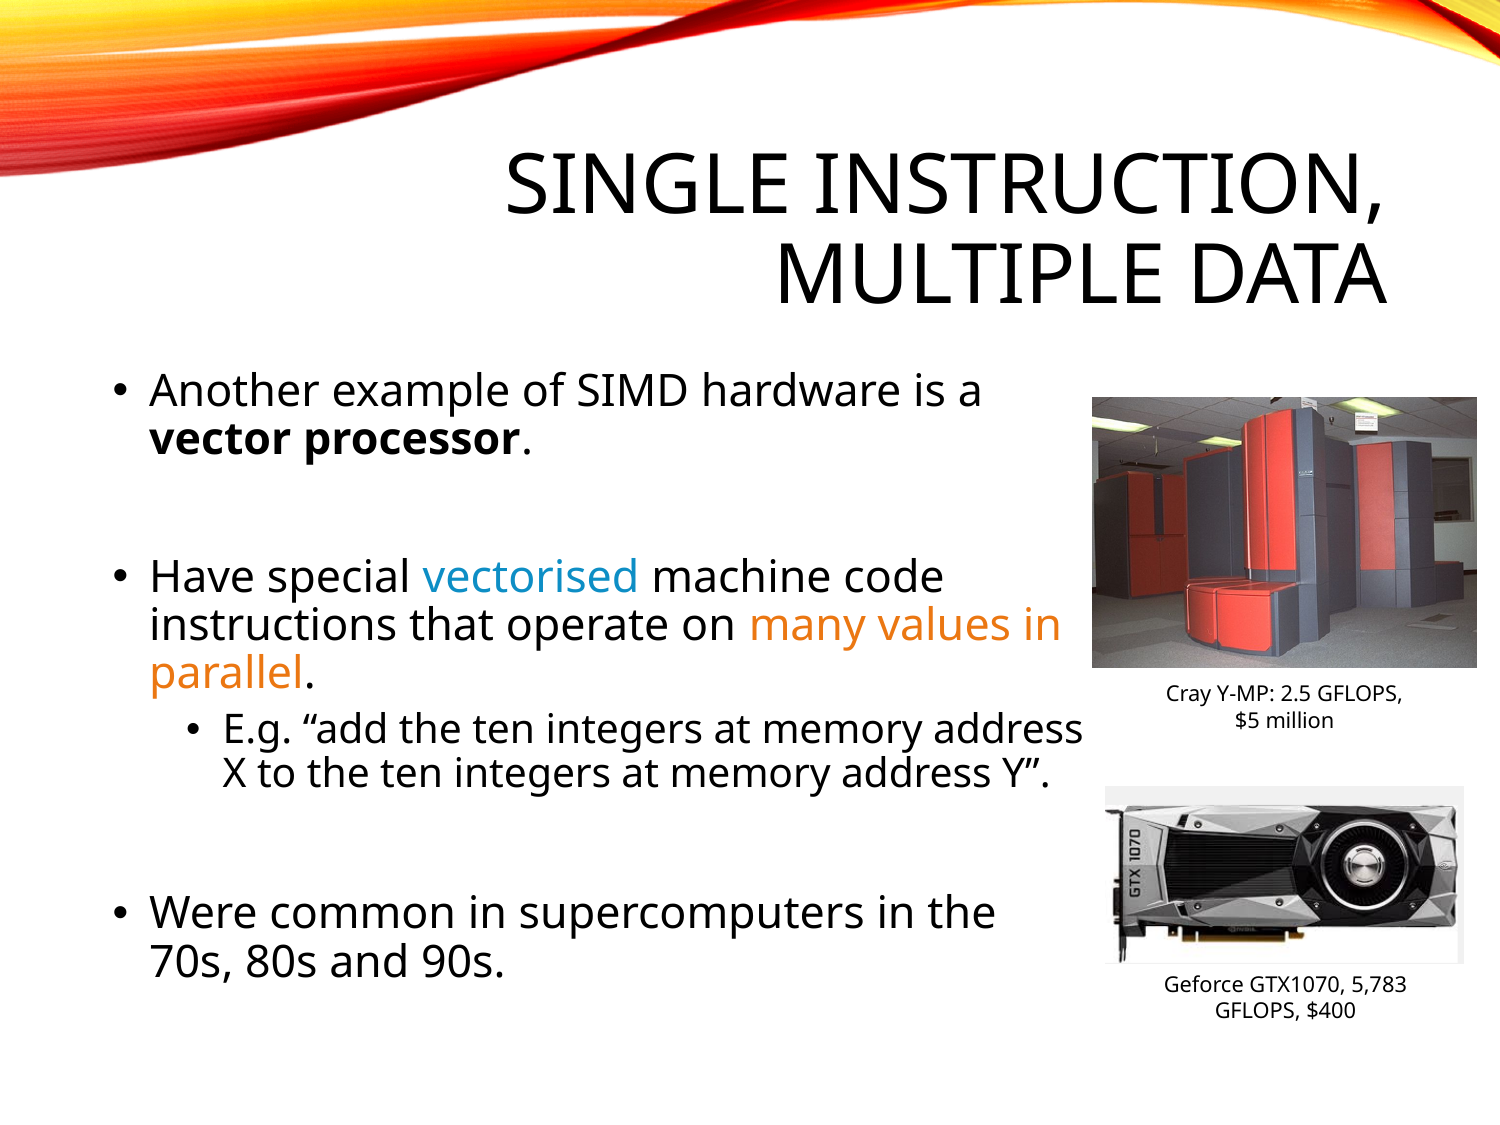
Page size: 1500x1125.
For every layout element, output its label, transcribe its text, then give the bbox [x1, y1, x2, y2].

picture [1105, 786, 1464, 964]
text_box Geforce GTX1070, 5,783 GFLOPS, $400 [1137, 964, 1434, 1031]
picture [1092, 396, 1477, 669]
picture [0, 0, 1500, 178]
text_box Cray Y-MP: 2.5 GFLOPS, $5 million [1136, 672, 1433, 740]
list Another example of SIMD hardware is a vector processor. Have special vectorised machine code instructions that operate on many values in parallel. E.g. “add the ten integers at memory address X to the ten integers at memory address Y”. Were common in supercomputers in the 70s, 80s and 90s. [97, 360, 1105, 1028]
title Single instruction, multiple data [356, 125, 1403, 338]
